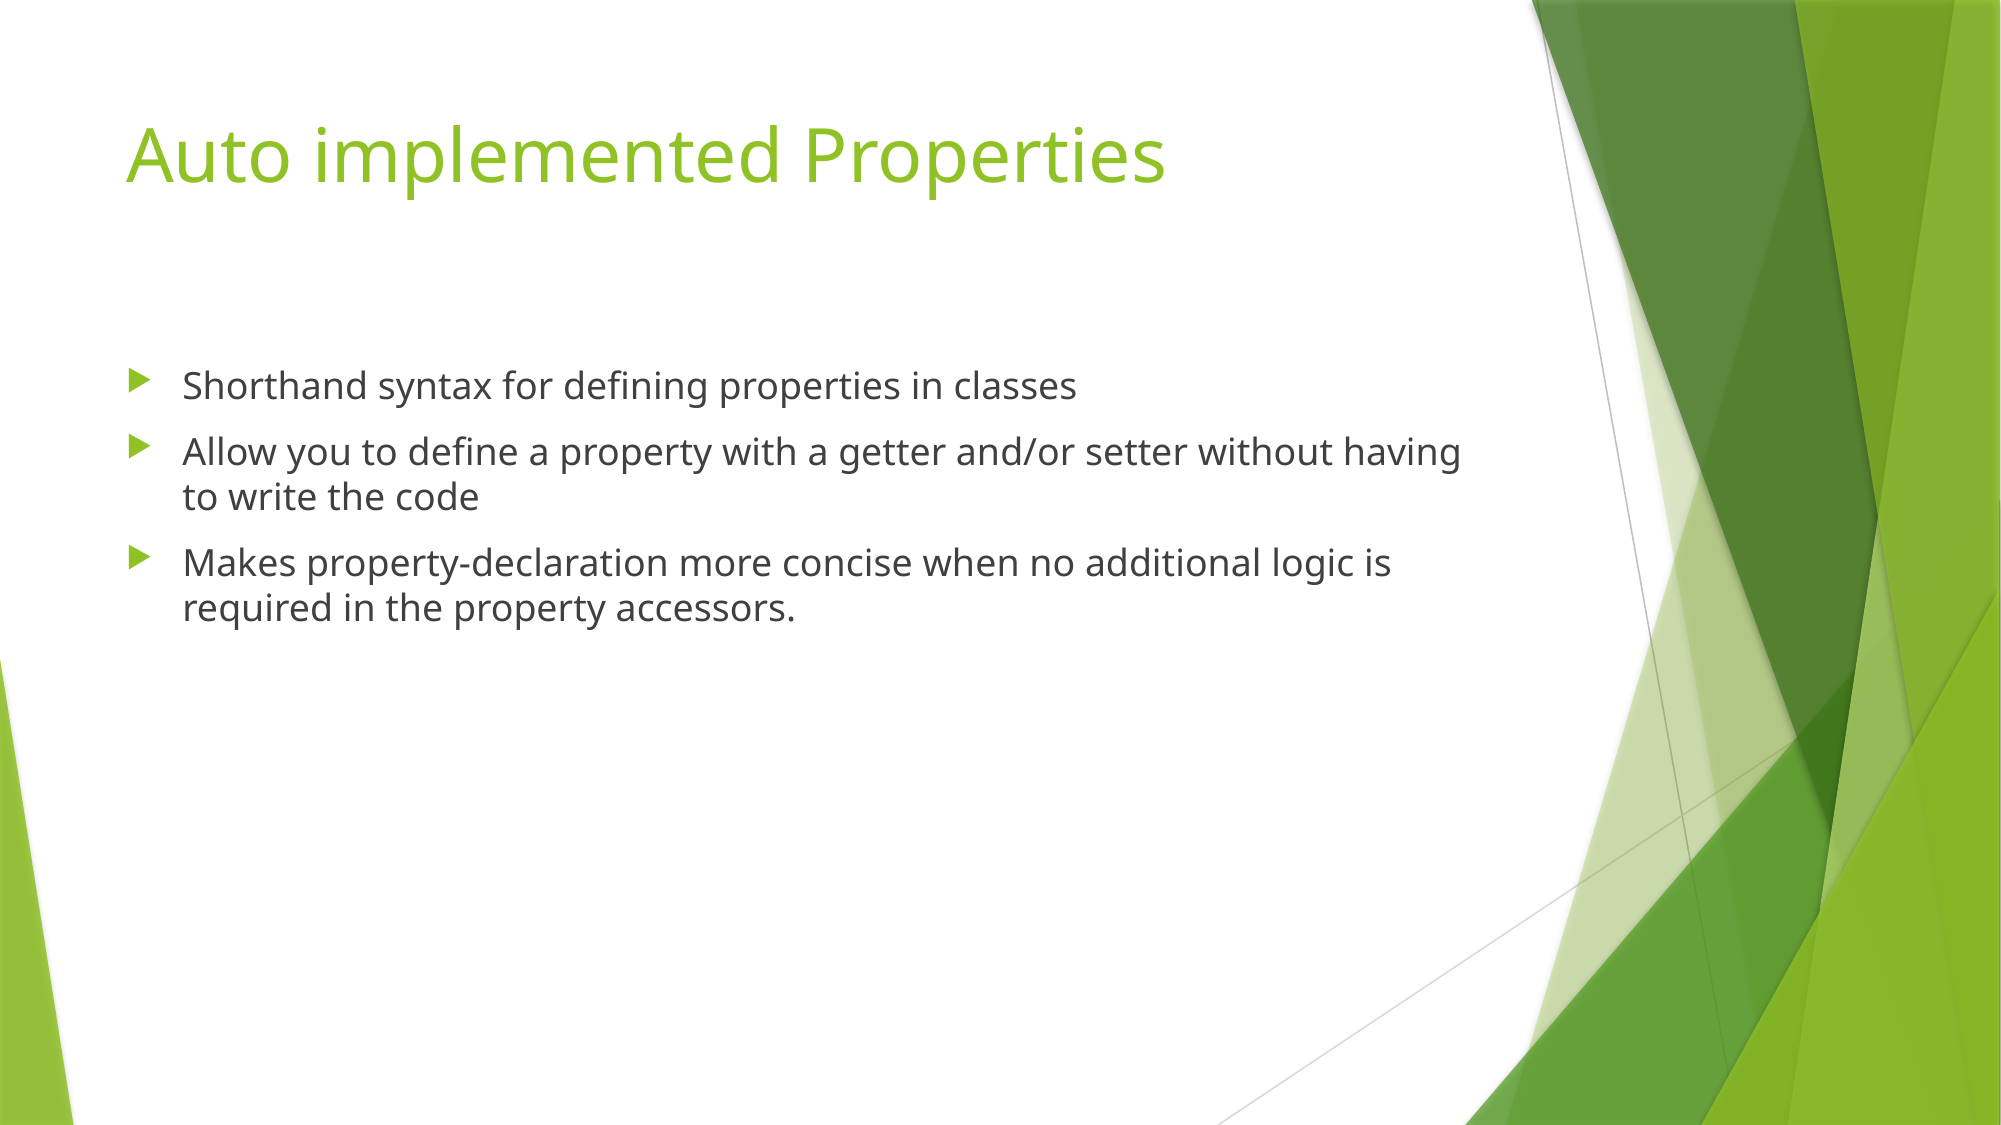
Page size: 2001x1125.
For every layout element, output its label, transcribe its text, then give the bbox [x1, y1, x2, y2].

title Auto implemented Properties [111, 99, 1522, 317]
list Shorthand syntax for defining properties in classes Allow you to define a property with a getter and/or setter without having to write the code Makes property-declaration more concise when no additional logic is required in the property accessors. [111, 354, 1522, 992]
